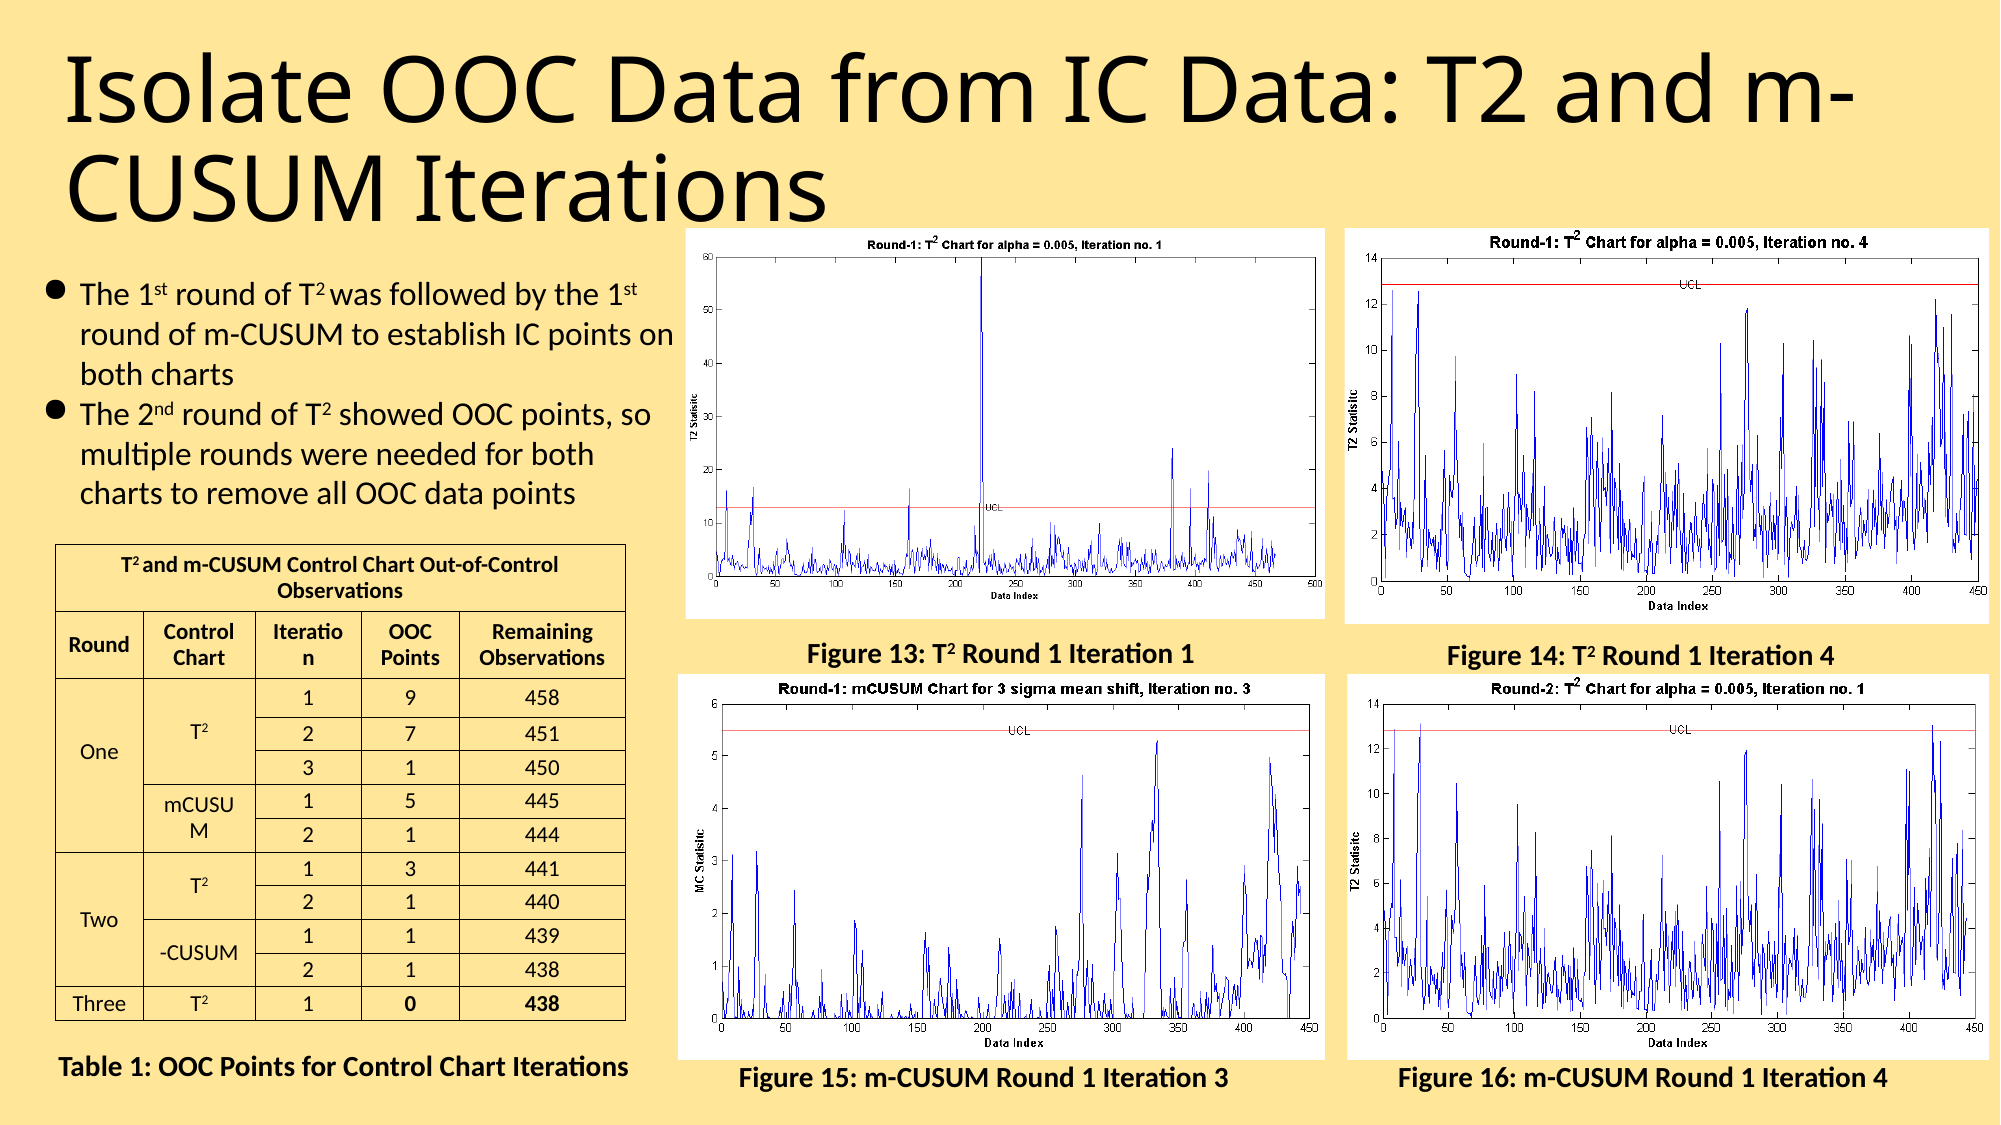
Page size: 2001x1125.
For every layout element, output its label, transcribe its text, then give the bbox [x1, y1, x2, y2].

text_box Figure 15: m-CUSUM Round 1 Iteration 3 [740, 1060, 1323, 1078]
text_box Table 1: OOC Points for Control Chart Iterations [43, 1032, 740, 1082]
table_cell 458 [460, 679, 625, 717]
table_cell 1 [256, 785, 361, 818]
table_cell 1 [256, 987, 361, 1020]
table_cell 3 [362, 853, 459, 885]
picture [678, 674, 1325, 1060]
table_cell Iteration [256, 612, 361, 678]
table_cell 9 [362, 679, 459, 717]
table_cell 438 [460, 987, 625, 1020]
table_cell 7 [362, 718, 459, 750]
table_cell 445 [460, 785, 625, 818]
title Isolate OOC Data from IC Data: T2 and m-CUSUM Iterations [49, 33, 2000, 251]
text_box Figure 13: T2 Round 1 Iteration 1 [792, 619, 1345, 654]
table_cell One [56, 679, 143, 852]
table_cell T2 [144, 853, 255, 919]
table_cell 1 [256, 679, 361, 717]
table_cell -CUSUM [144, 920, 255, 986]
table_cell mCUSUM [144, 785, 255, 852]
table_cell 438 [460, 954, 625, 986]
text_box Figure 16: m-CUSUM Round 1 Iteration 4 [1383, 1060, 1985, 1078]
picture [685, 227, 1325, 619]
table_cell T2 [144, 679, 255, 784]
table_cell 0 [362, 987, 459, 1020]
table_cell Three [56, 987, 143, 1020]
table_cell OOC Points [362, 612, 459, 678]
table_cell 451 [460, 718, 625, 750]
picture [1347, 674, 1990, 1060]
text_box Figure 14: T2 Round 1 Iteration 4 [1432, 624, 1985, 657]
table_cell 1 [256, 920, 361, 953]
table_cell 2 [256, 819, 361, 852]
table_cell 1 [362, 886, 459, 919]
table_cell 1 [256, 853, 361, 885]
table_cell 1 [362, 751, 459, 784]
table_cell 1 [362, 954, 459, 986]
table_cell 441 [460, 853, 625, 885]
table_cell Round [56, 612, 143, 678]
table_cell 439 [460, 920, 625, 953]
table_cell 440 [460, 886, 625, 919]
table_header T2 and m-CUSUM Control Chart Out-of-Control Observations [56, 545, 625, 611]
text_box The 1st round of T2 was followed by the 1st round of m-CUSUM to establish IC points on both charts The 2nd round of T2 showed OOC points, so multiple rounds were needed for both charts to remove all OOC data points [0, 257, 697, 1001]
table_cell Remaining Observations [460, 612, 625, 678]
table_cell 1 [362, 819, 459, 852]
table_cell Control Chart [144, 612, 255, 678]
table_cell 5 [362, 785, 459, 818]
table_cell Two [56, 853, 143, 986]
table_cell T2 [144, 987, 255, 1020]
table_cell 1 [362, 920, 459, 953]
picture [1344, 227, 1990, 624]
table_cell 3 [256, 751, 361, 784]
table_cell 444 [460, 819, 625, 852]
table_cell 450 [460, 751, 625, 784]
table_cell 2 [256, 886, 361, 919]
table_cell 2 [256, 718, 361, 750]
table_cell 2 [256, 954, 361, 986]
